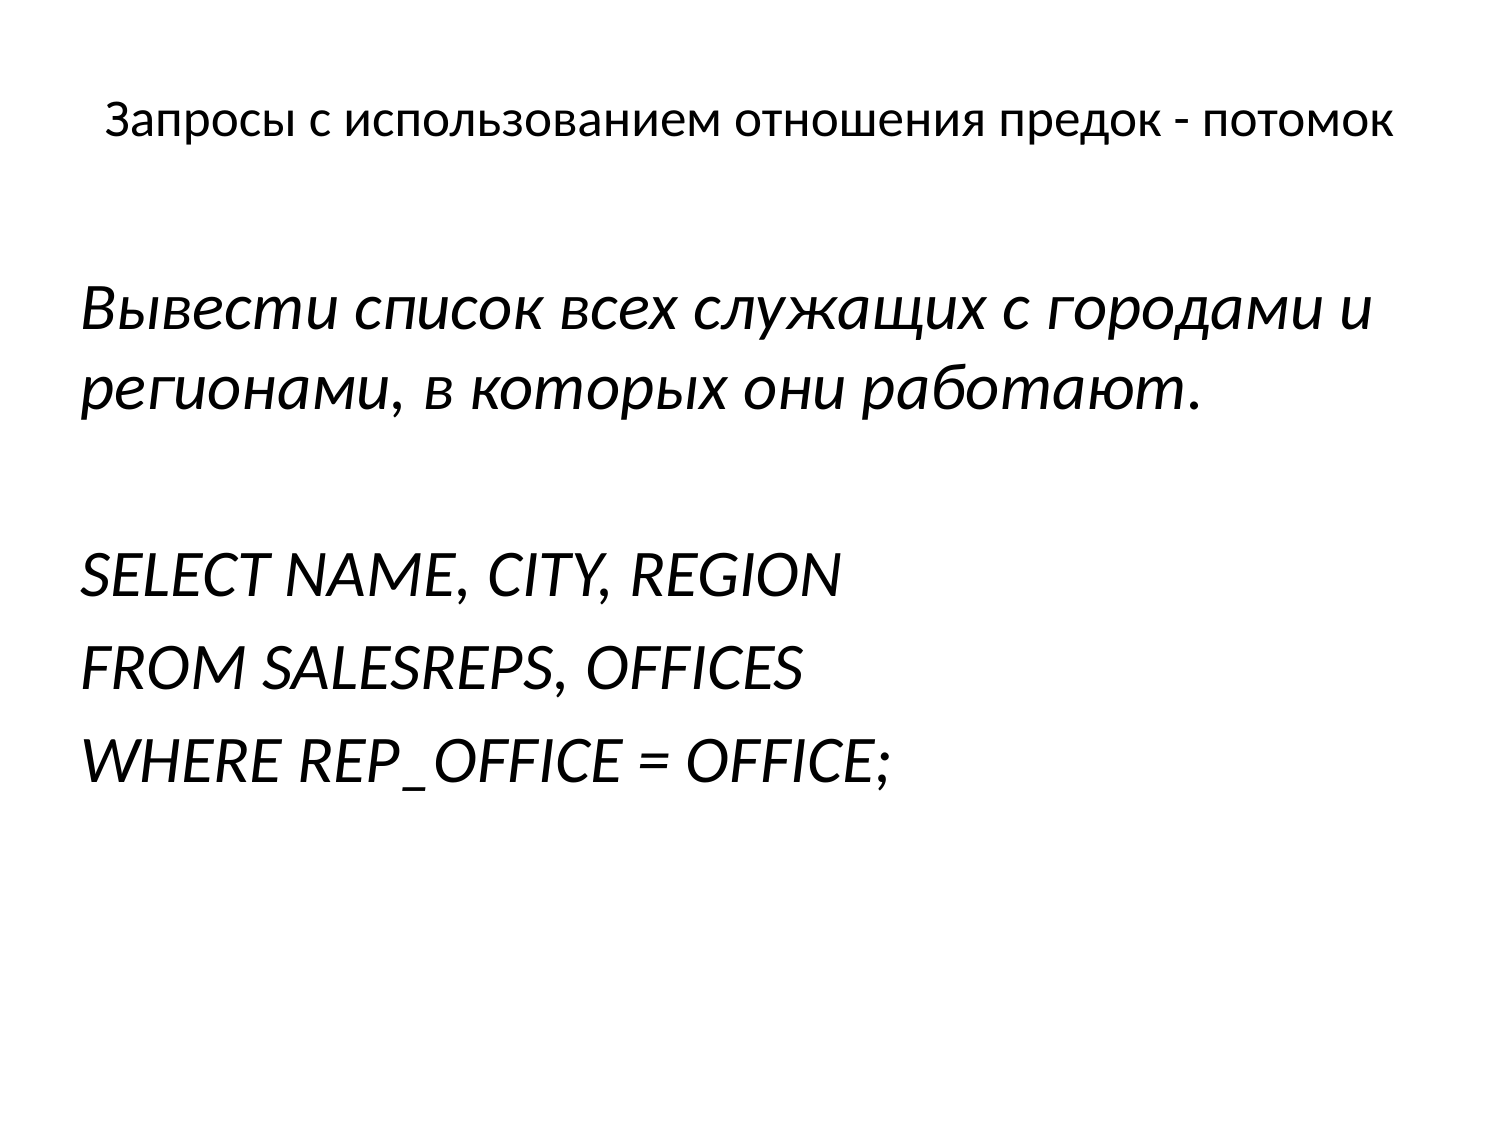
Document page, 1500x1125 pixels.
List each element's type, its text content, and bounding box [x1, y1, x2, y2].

list Вывести список всех служащих с городами и регионами, в которых они работают. SELECT NAME, CITY, REGION FROM SALESREPS, OFFICES WHERE REP_OFFICE = OFFICE; [64, 255, 1415, 1076]
title Запросы с использованием отношения предок - потомок [75, 45, 1425, 185]
